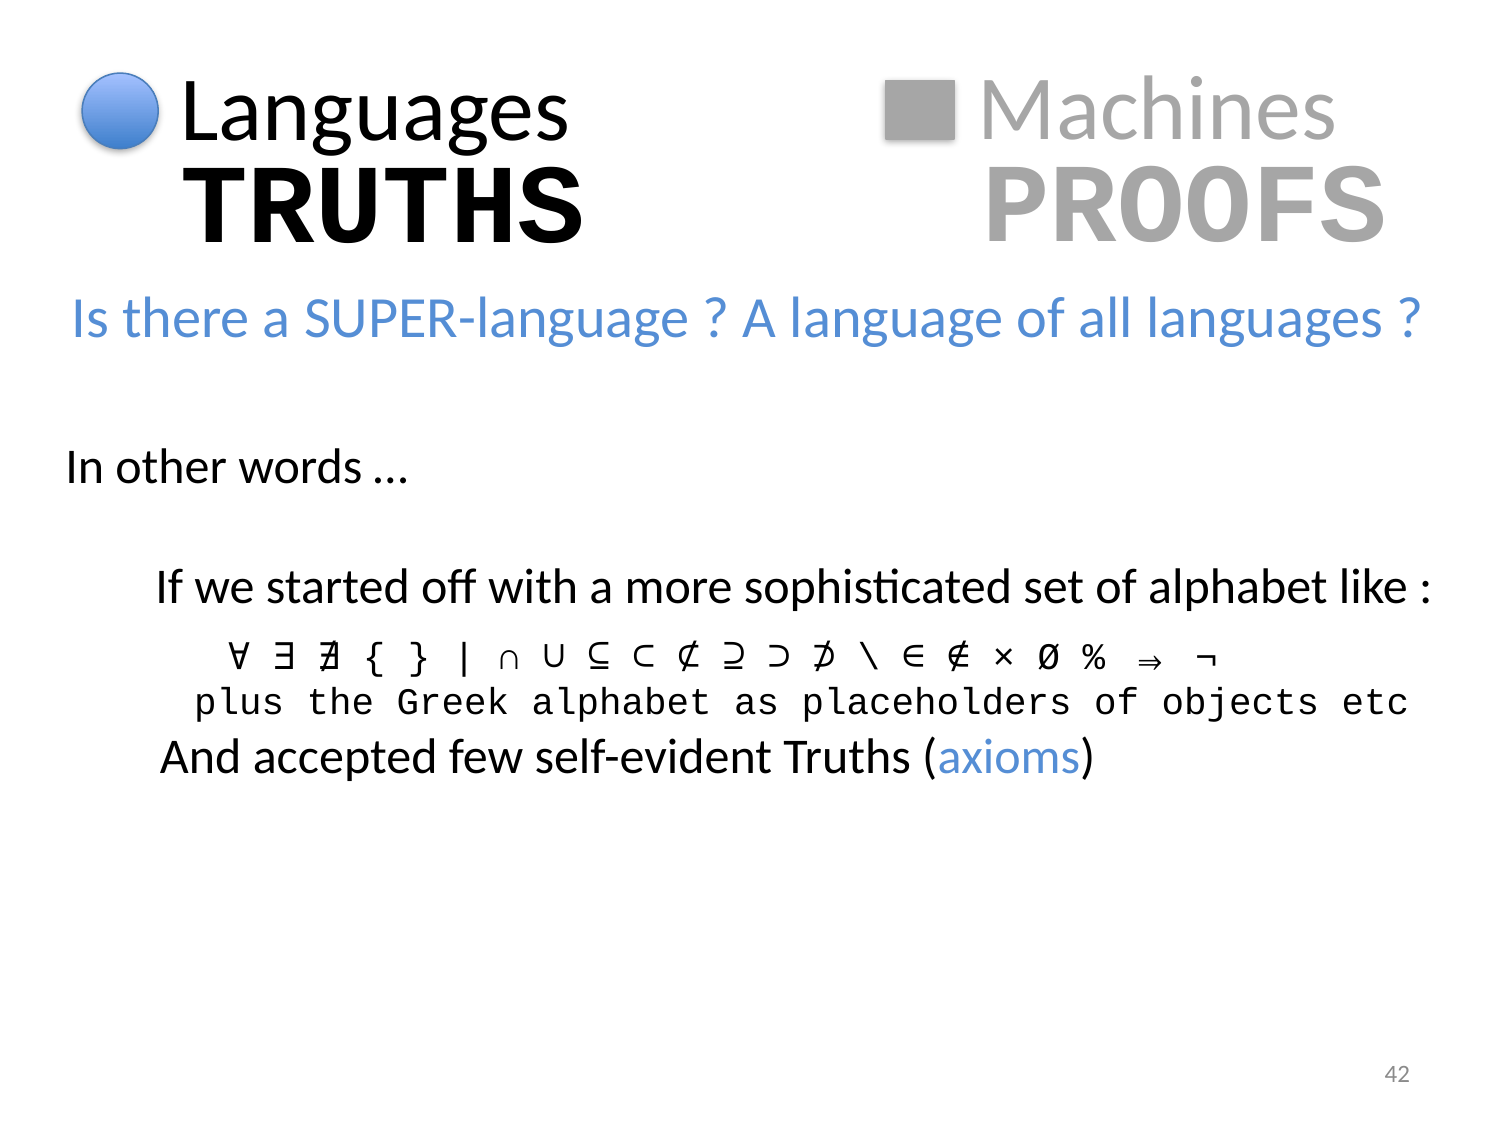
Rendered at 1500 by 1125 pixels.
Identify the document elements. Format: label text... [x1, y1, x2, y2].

text_box And accepted few self-evident Truths (axioms) [145, 730, 1500, 792]
text_box Is there a SUPER-language ? A language of all languages ? [56, 271, 1439, 357]
slide_number 42 [1074, 1042, 1425, 1103]
text_box ∀ ∃ ∄ { } | ∩ ∪ ⊆ ⊂ ⊄ ⊇ ⊃ ⊅ \ ∈ ∉ × Ø % ⇒ ¬ plus the Greek alphabet as placeholders of objects etc [91, 624, 1500, 730]
text_box In other words … If we started off with a more sophisticated set of alphabet like : [50, 426, 1472, 621]
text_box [81, 40, 1405, 275]
